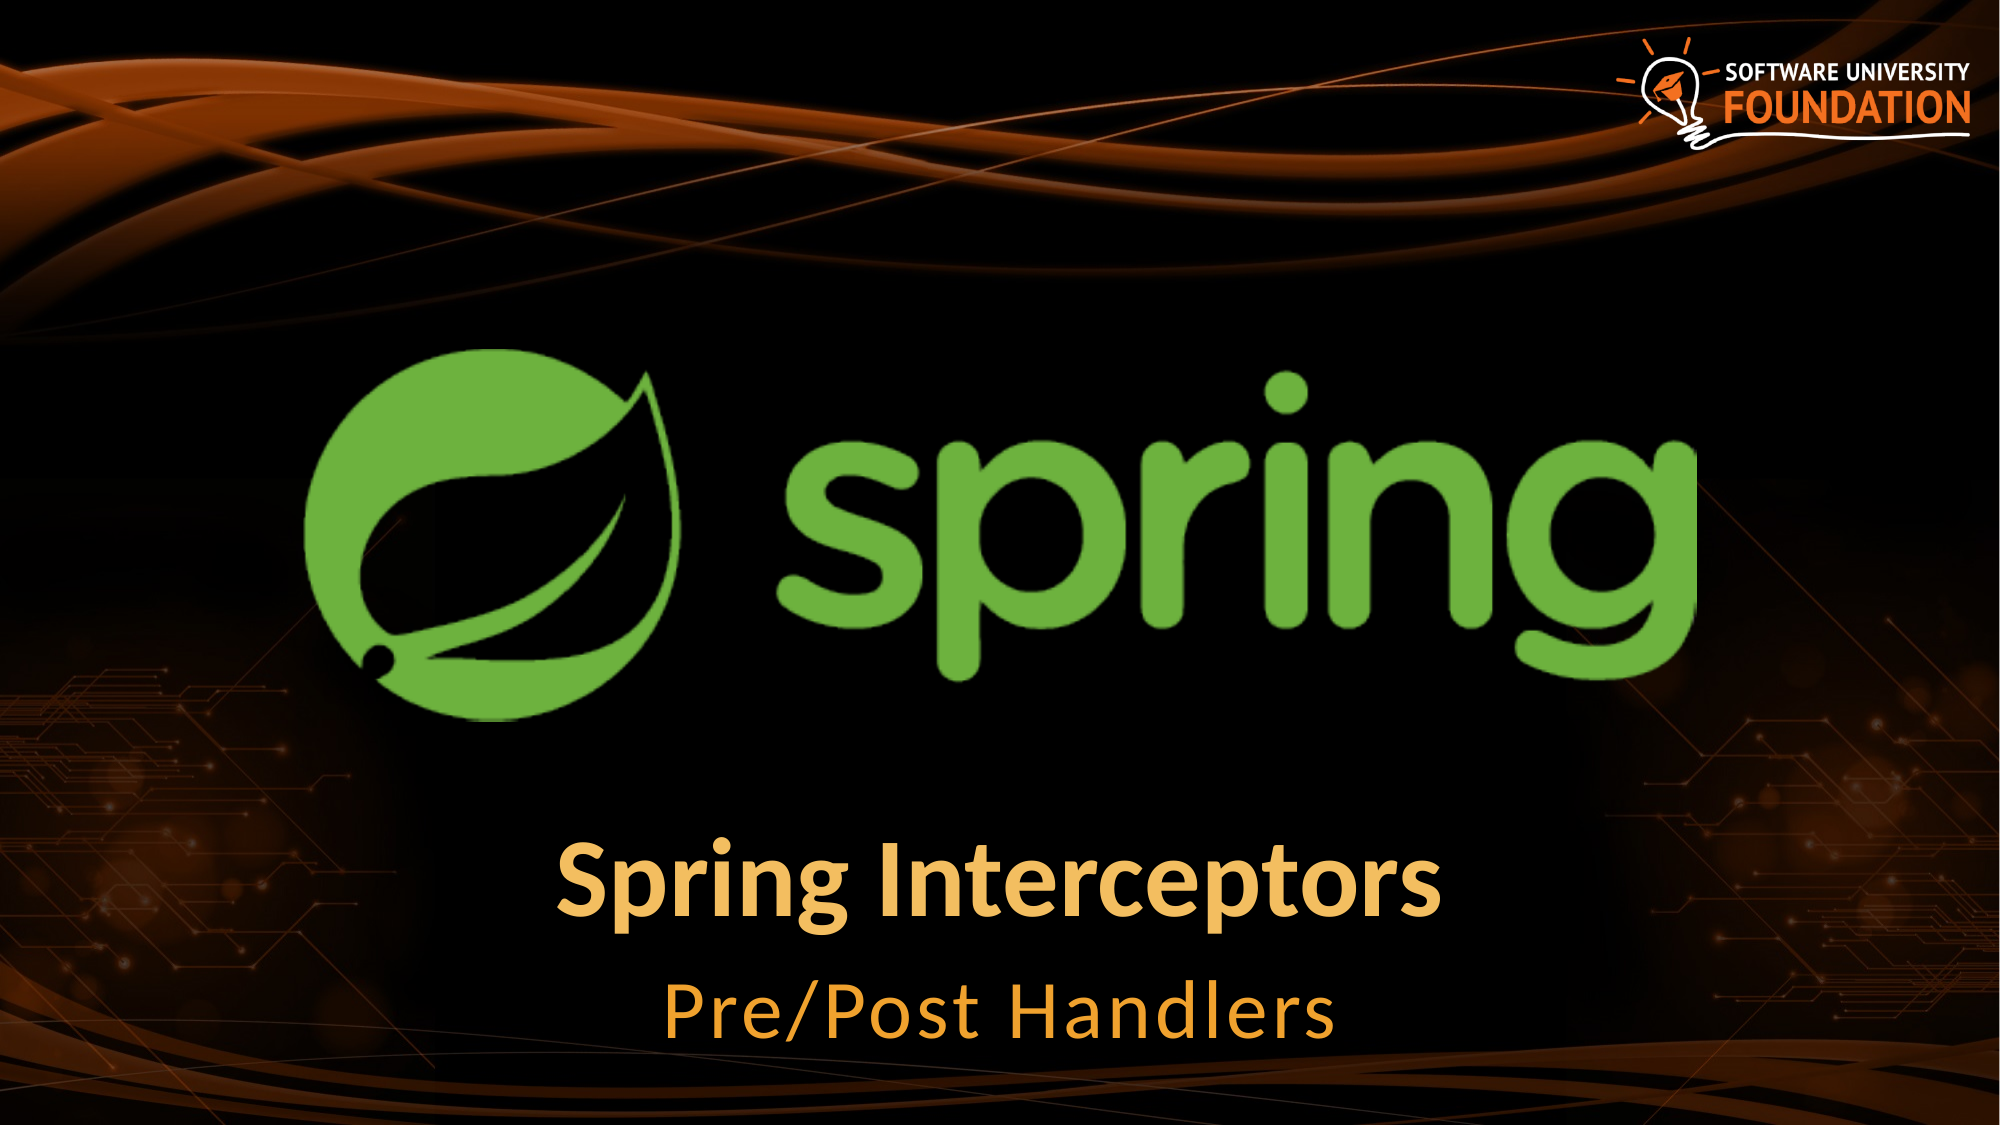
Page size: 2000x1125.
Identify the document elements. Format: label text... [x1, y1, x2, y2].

list Pre/Post Handlers [149, 944, 1850, 1062]
picture [0, 0, 2000, 1125]
title Spring Interceptors [149, 812, 1850, 944]
